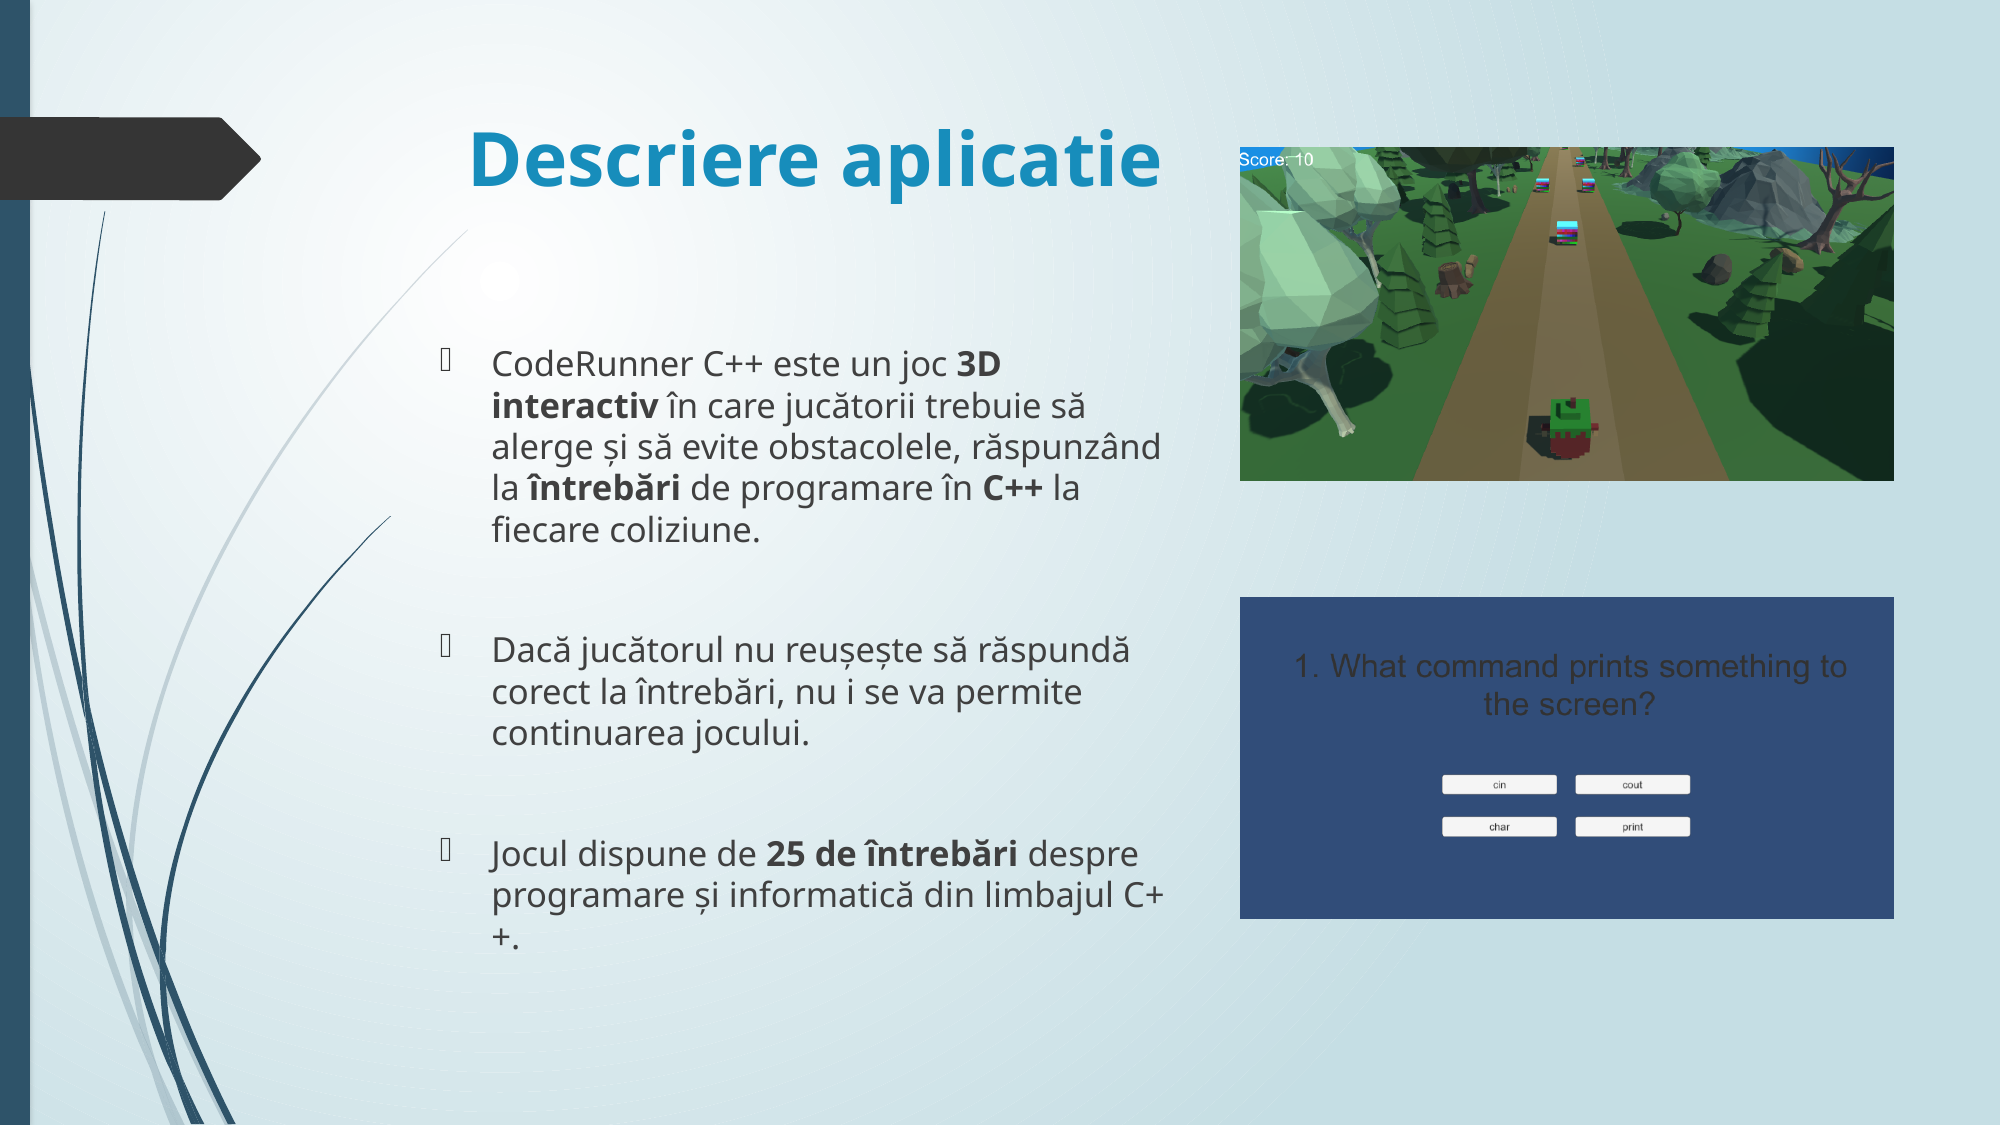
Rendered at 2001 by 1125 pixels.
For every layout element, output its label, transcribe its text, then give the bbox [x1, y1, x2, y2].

picture [1240, 147, 1894, 481]
list CodeRunner C++ este un joc 3D interactiv în care jucătorii trebuie să alerge și să evite obstacolele, răspunzând la întrebări de programare în C++ la fiecare coliziune. Dacă jucătorul nu reușește să răspundă corect la întrebări, nu i se va permite continuarea jocului. Jocul dispune de 25 de întrebări despre programare și informatică din limbajul C++. [424, 334, 1186, 970]
title Descriere aplicatie [452, 104, 1213, 315]
picture [1240, 597, 1894, 920]
